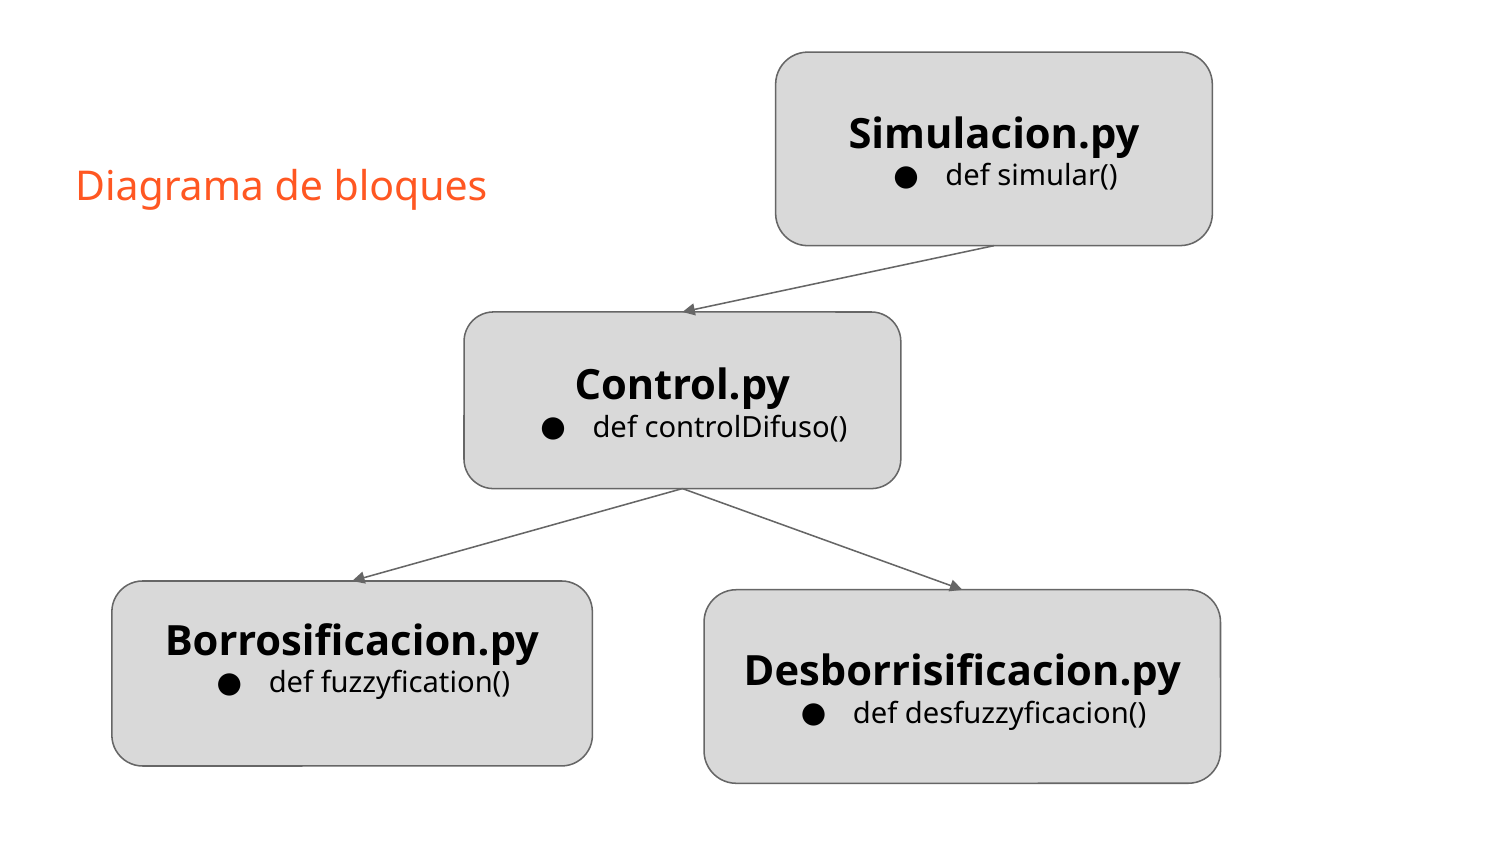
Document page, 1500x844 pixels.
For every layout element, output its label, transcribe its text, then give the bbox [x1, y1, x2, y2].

text_box Control.py def controlDifuso() [463, 311, 901, 487]
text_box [682, 245, 995, 313]
text_box Borrosificacion.py def fuzzyfication() [111, 580, 593, 767]
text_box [351, 488, 681, 582]
text_box [215, 421, 481, 498]
text_box Desborrisificacion.py def desfuzzyficacion() [704, 589, 1221, 784]
text_box Simulacion.py def simular() [775, 52, 1213, 246]
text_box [682, 488, 963, 590]
text_box [884, 421, 1202, 498]
title Diagrama de bloques [51, 103, 512, 228]
